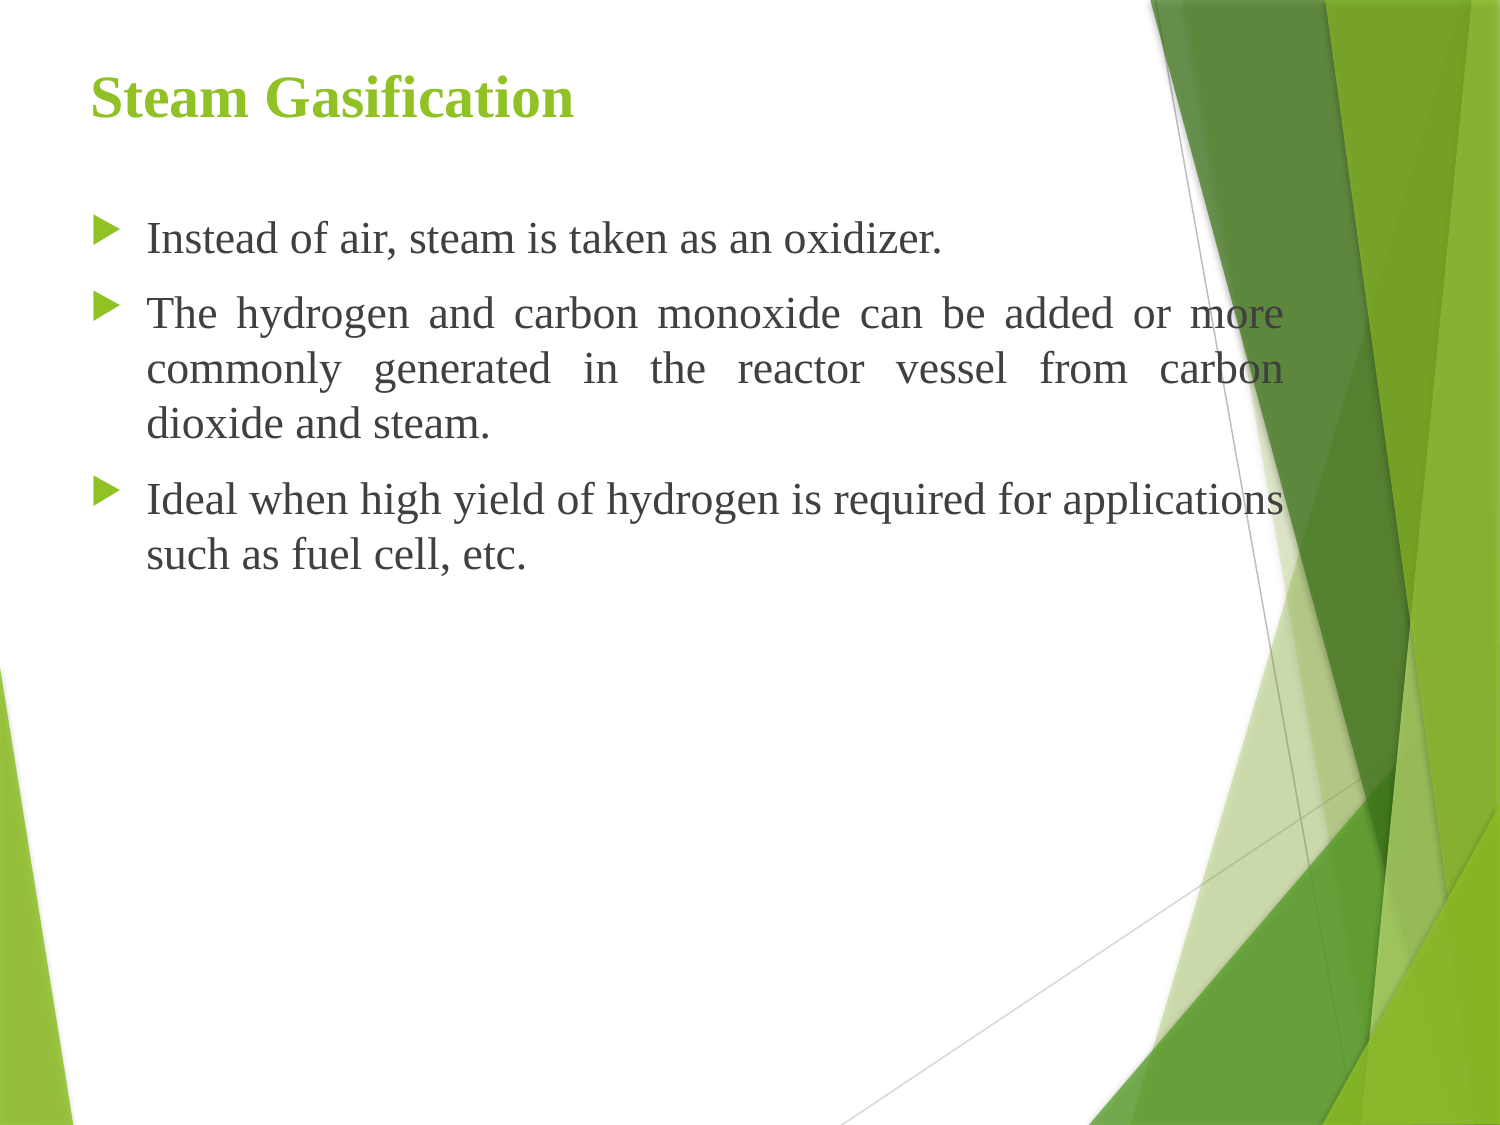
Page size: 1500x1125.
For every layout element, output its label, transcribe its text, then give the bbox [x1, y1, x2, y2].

list Instead of air, steam is taken as an oxidizer. The hydrogen and carbon monoxide can be added or more commonly generated in the reactor vessel from carbon dioxide and steam. Ideal when high yield of hydrogen is required for applications such as fuel cell, etc. [75, 200, 1300, 1050]
title Steam Gasification [75, 50, 1117, 138]
